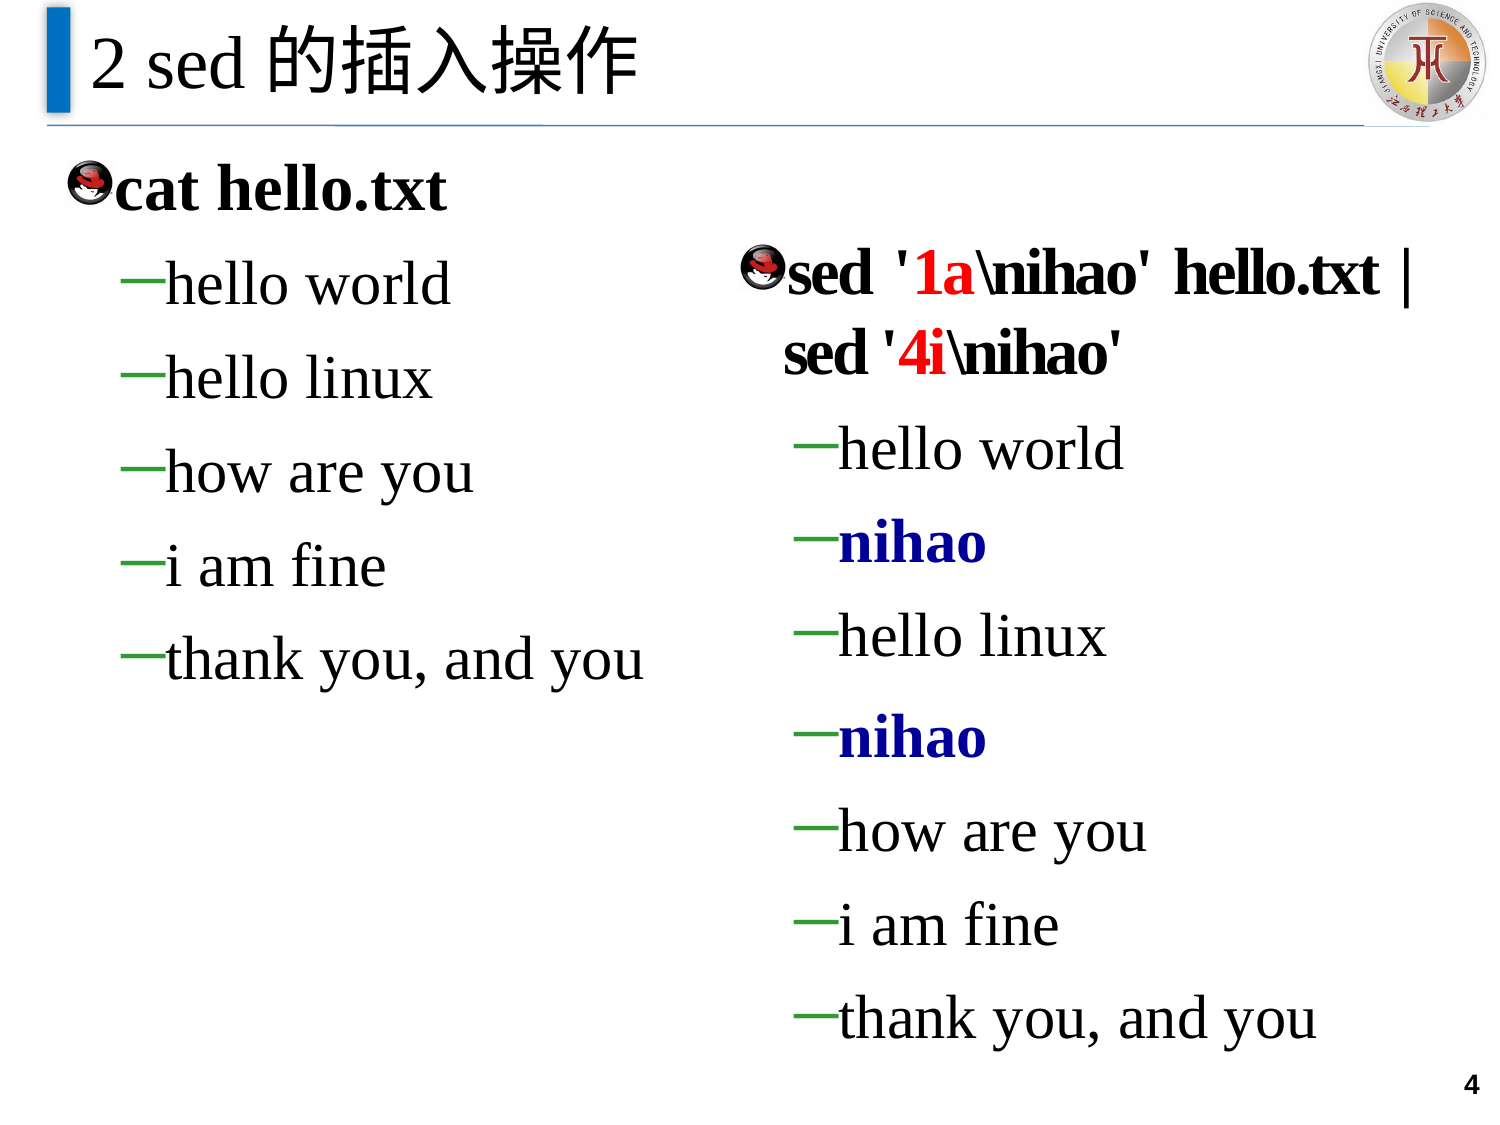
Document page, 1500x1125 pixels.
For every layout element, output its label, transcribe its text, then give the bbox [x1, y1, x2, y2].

title 2 sed的插入操作 [75, 0, 1425, 122]
picture [738, 244, 789, 292]
picture [65, 160, 115, 207]
slide_number 4 [1355, 1042, 1495, 1125]
list cat hello.txt hello world hello linux how are you i am fine thank you, and you sed '1a\nihao' hello.txt | sed '4i\nihao' hello world nihao hello linux nihao how are you i am fine thank you, and you [50, 135, 1427, 1088]
picture [1364, 0, 1490, 126]
